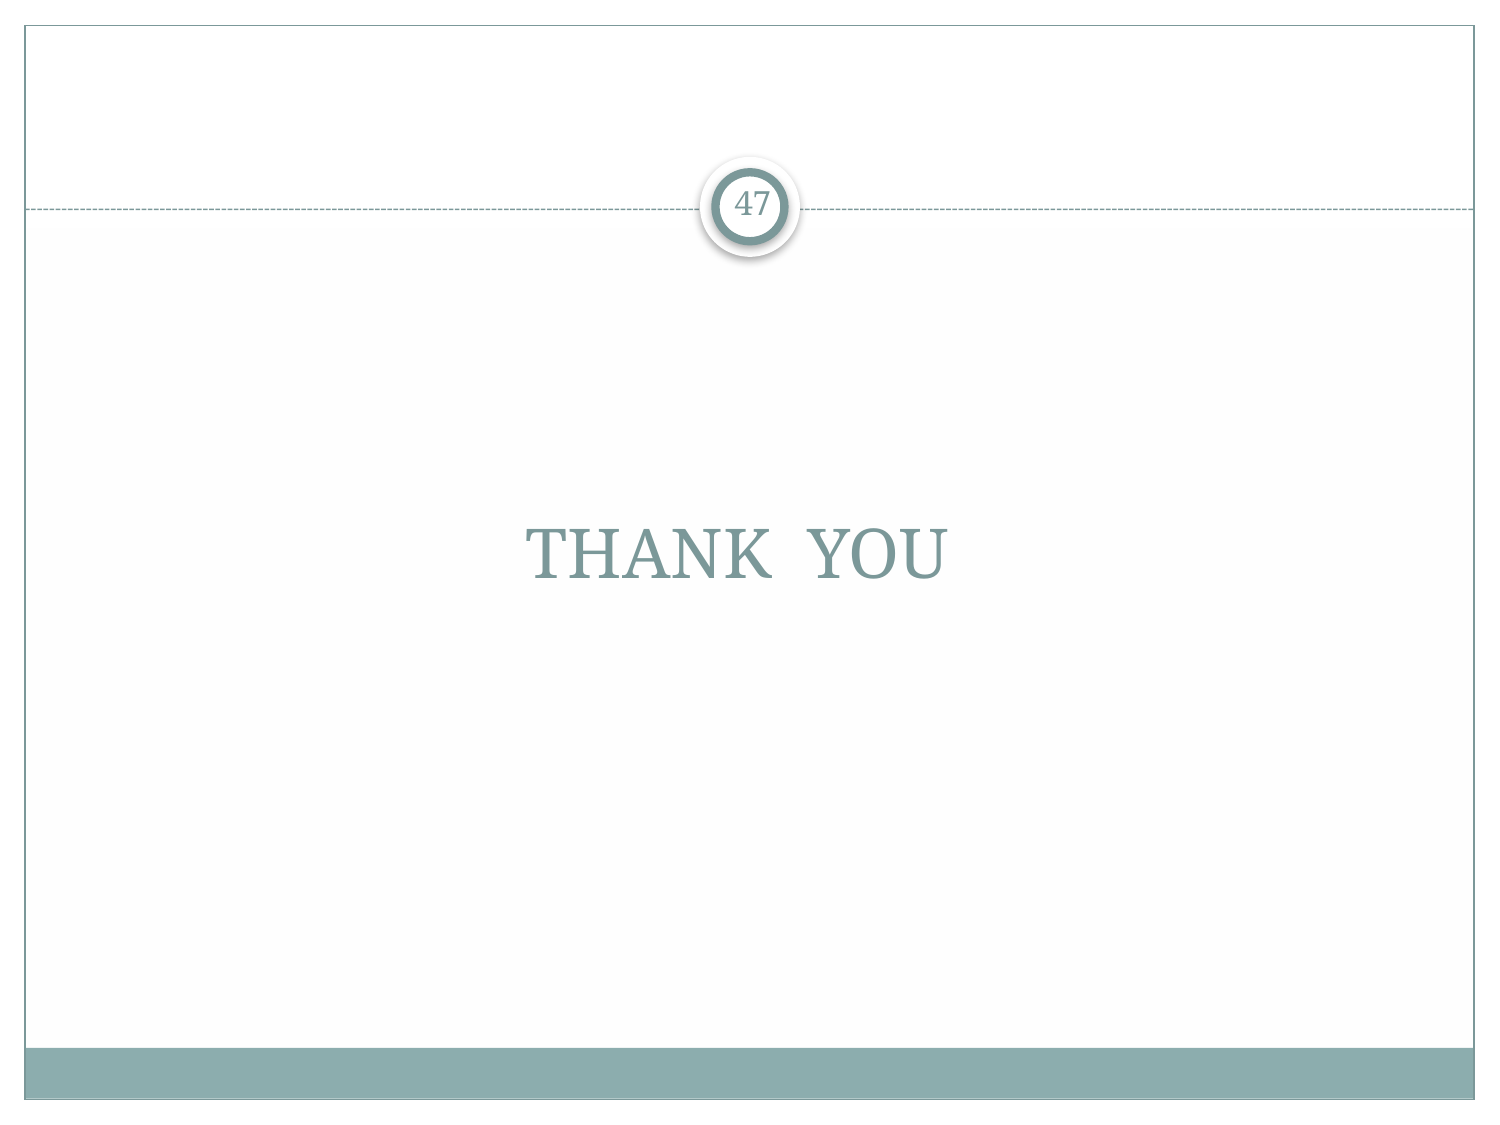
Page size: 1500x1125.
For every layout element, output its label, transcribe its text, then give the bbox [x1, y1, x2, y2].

slide_number 47 [715, 168, 791, 241]
title THANK YOU [275, 487, 1200, 600]
